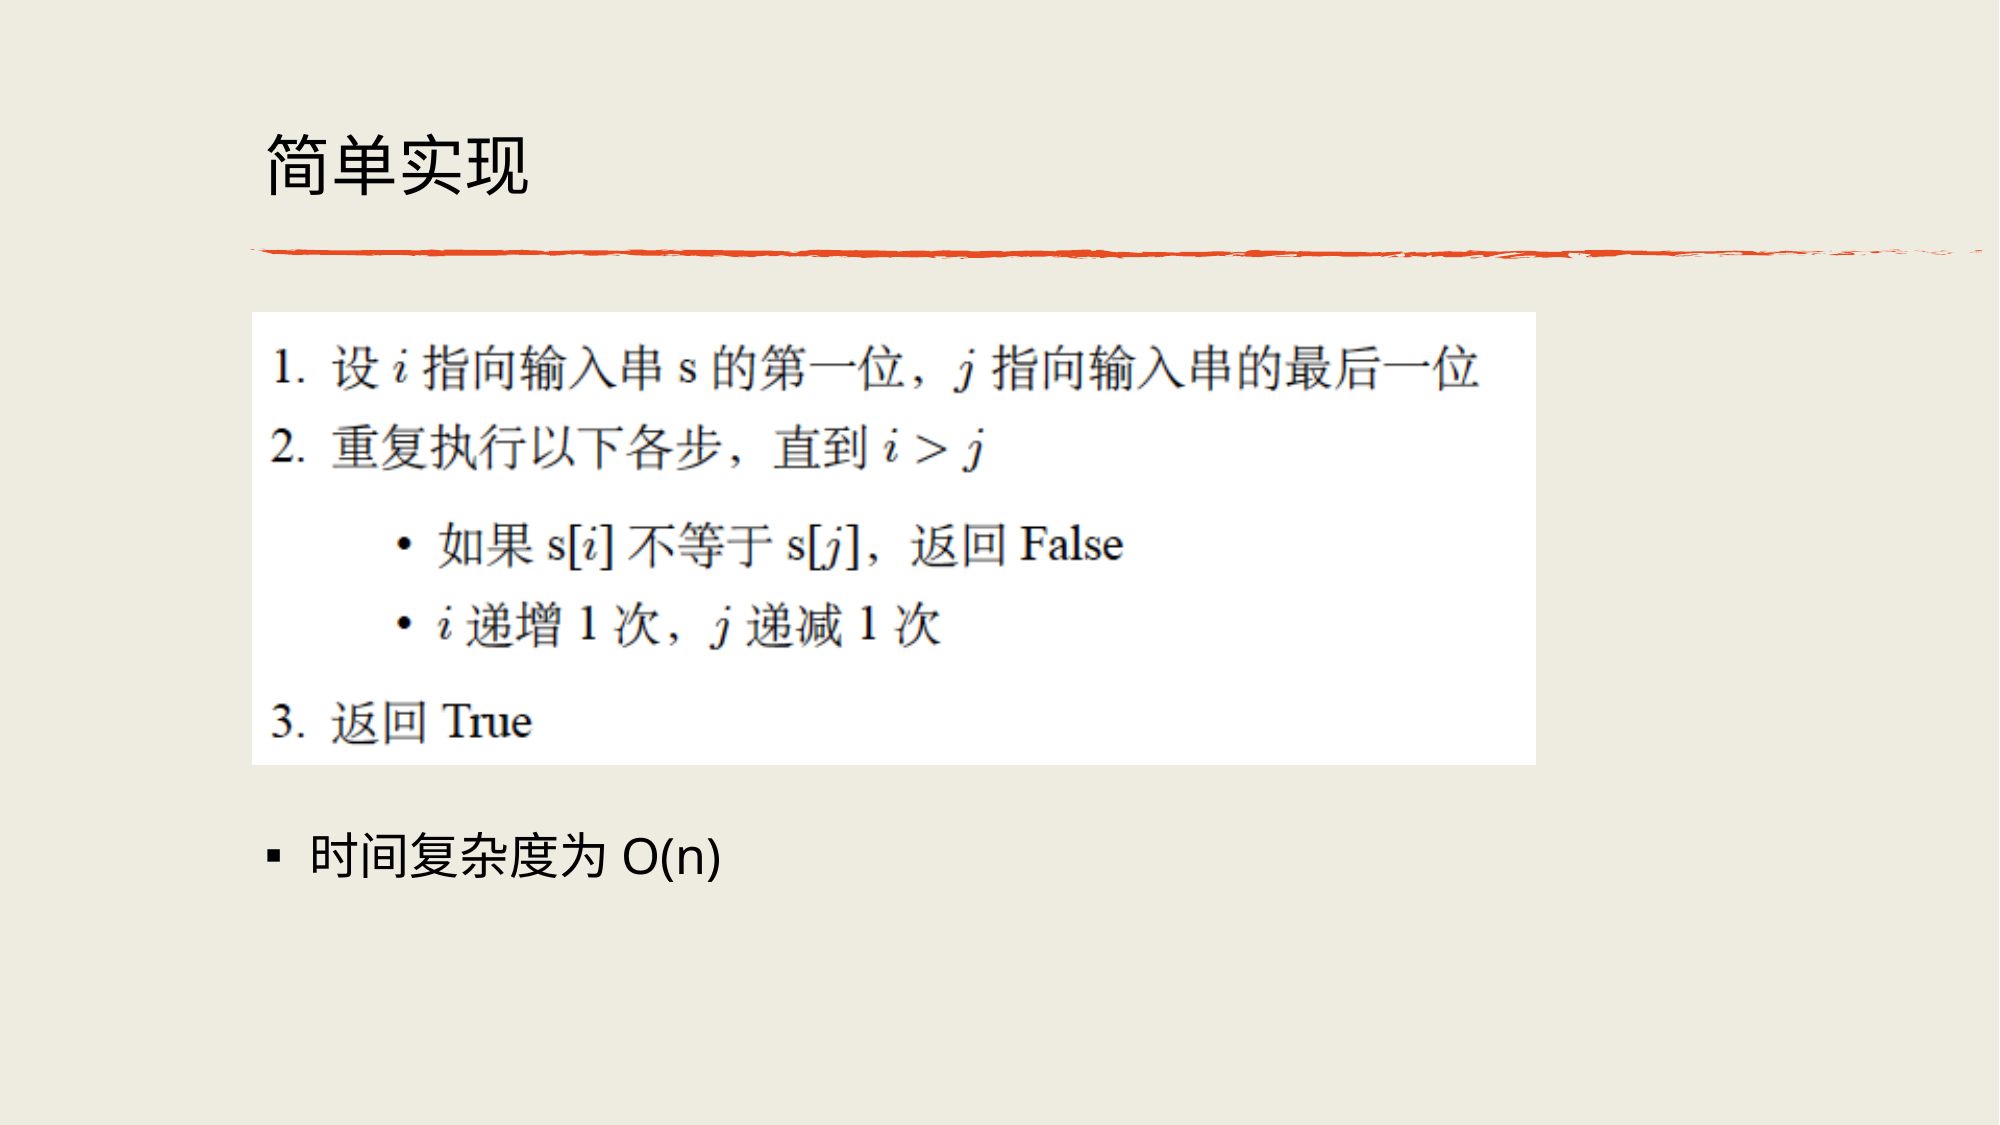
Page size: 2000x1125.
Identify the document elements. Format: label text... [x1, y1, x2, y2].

list 时间复杂度为O(n) [249, 786, 1750, 1013]
title 简单实现 [249, 45, 1750, 213]
picture [252, 312, 1536, 765]
